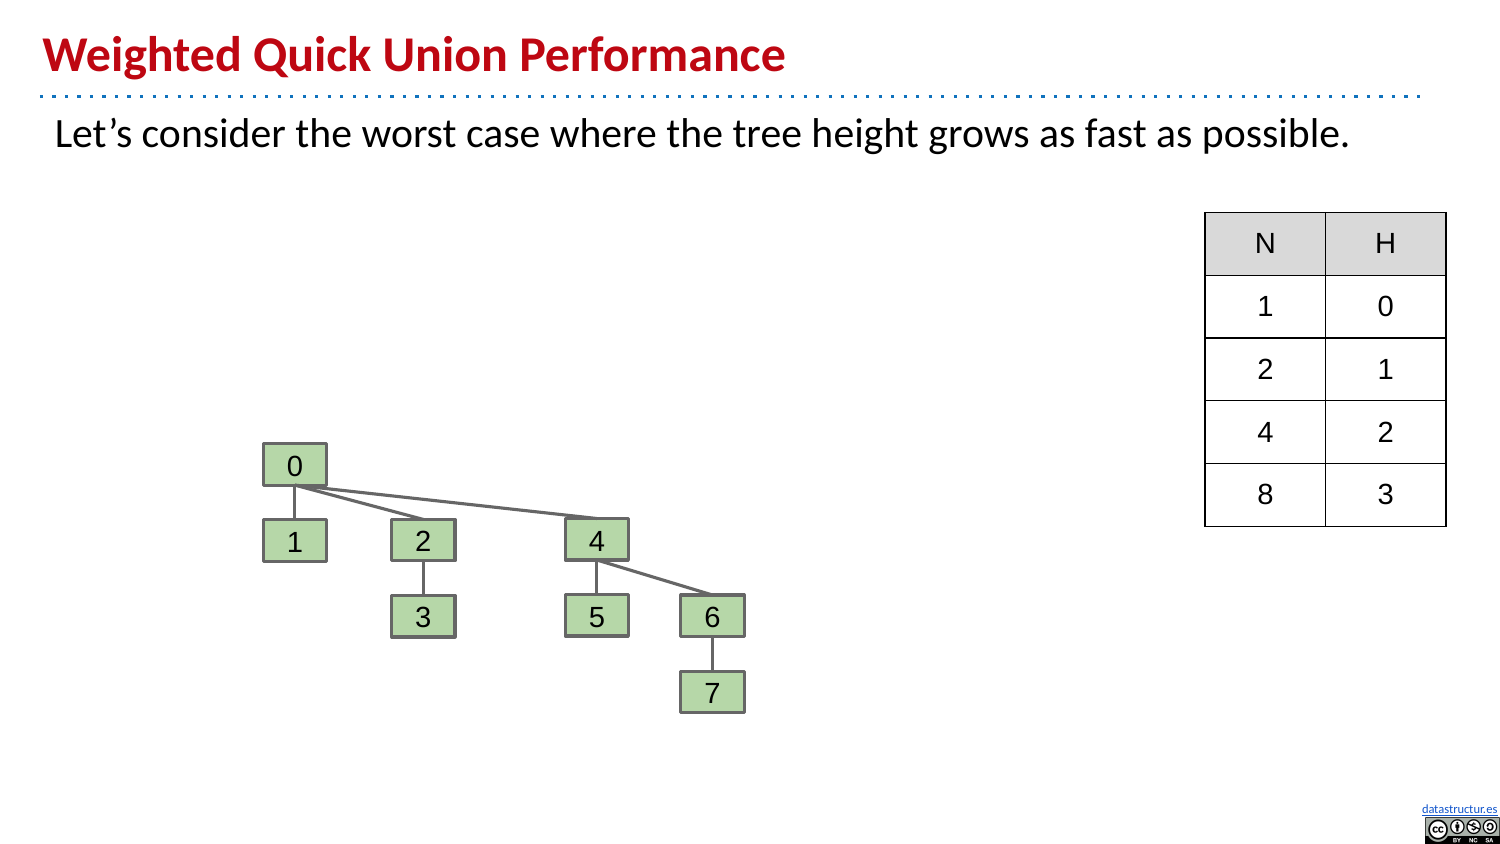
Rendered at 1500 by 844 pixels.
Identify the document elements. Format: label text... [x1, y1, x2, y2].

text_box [294, 484, 597, 519]
text_box 6 [680, 595, 745, 637]
table_header N [1206, 213, 1325, 275]
text_box 5 [565, 594, 629, 637]
table_cell 8 [1206, 464, 1325, 526]
text_box 2 [391, 527, 456, 561]
text_box 0 [263, 443, 327, 486]
table_cell 4 [1206, 401, 1325, 463]
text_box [596, 559, 713, 596]
text_box 4 [565, 518, 629, 560]
table_cell 0 [1326, 276, 1445, 337]
text_box 7 [680, 671, 745, 713]
table_cell 1 [1326, 339, 1445, 400]
title Weighted Quick Union Performance [27, 15, 1378, 97]
table_header H [1326, 213, 1445, 275]
picture [1425, 817, 1500, 844]
table_cell 2 [1326, 401, 1445, 463]
table_cell 3 [1326, 464, 1445, 526]
table_cell 2 [1206, 339, 1325, 400]
text_box 3 [391, 595, 456, 637]
text_box 1 [263, 519, 327, 562]
table_cell 1 [1206, 276, 1325, 337]
list Let’s consider the worst case where the tree height grows as fast as possible. [39, 91, 1425, 183]
